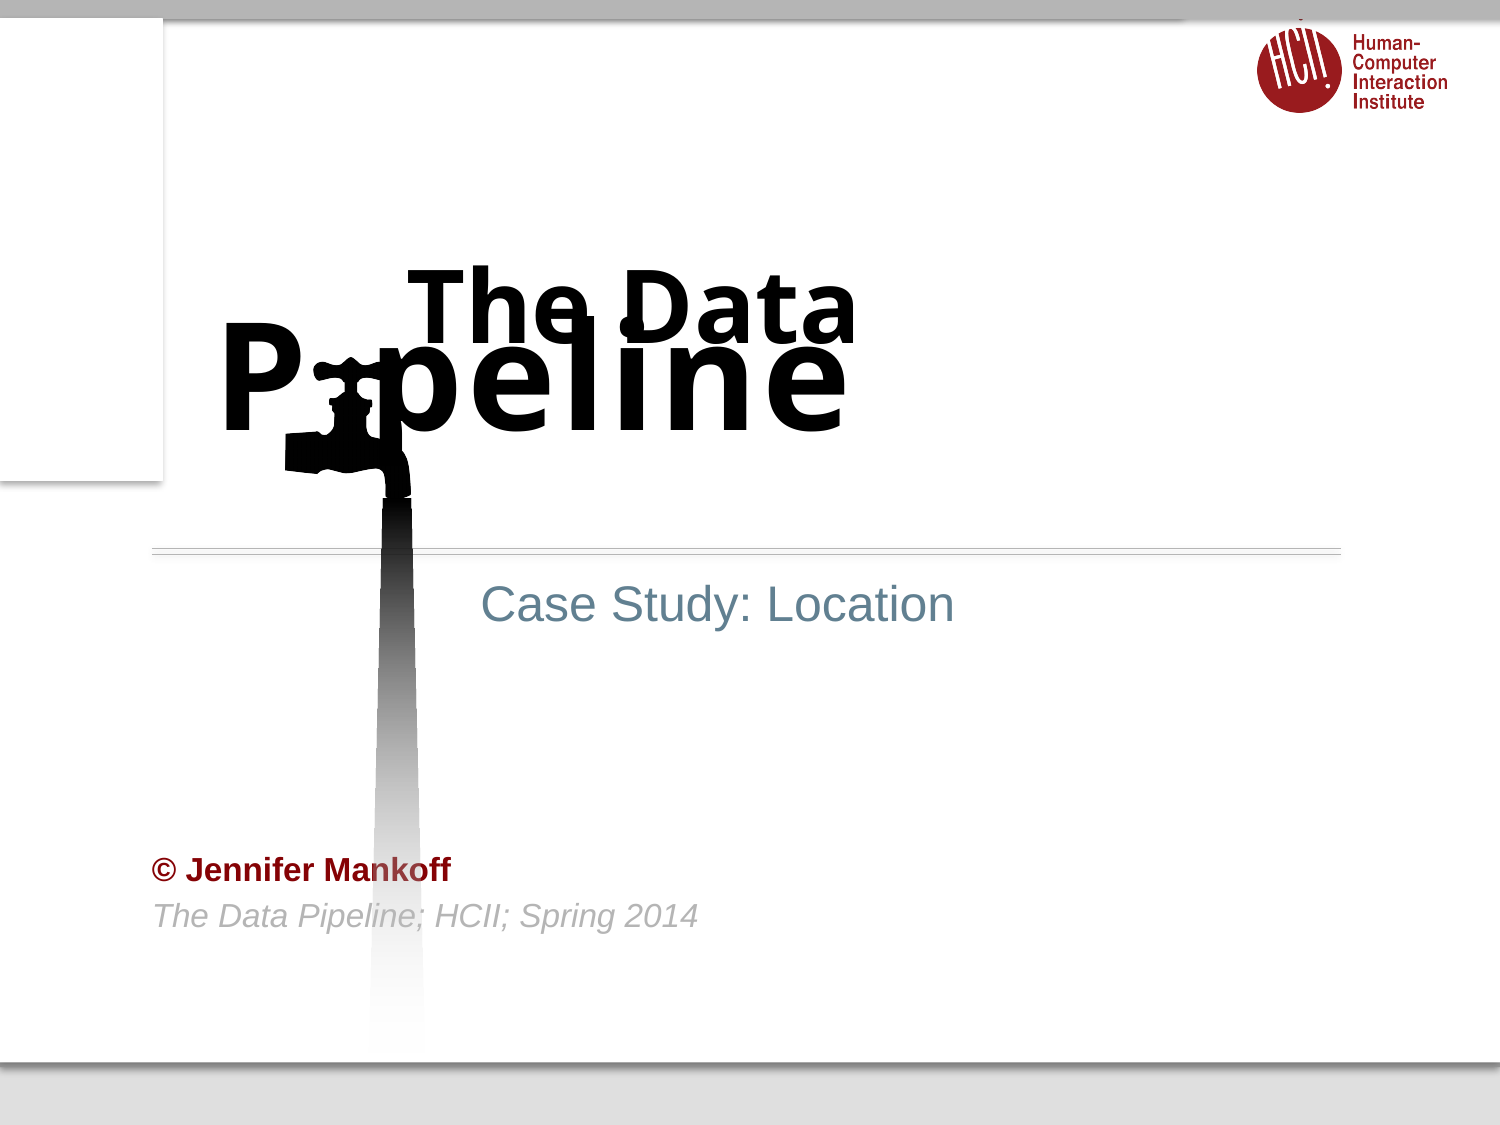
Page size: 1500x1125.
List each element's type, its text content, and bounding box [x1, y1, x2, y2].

subtitle Case Study: Location [480, 577, 1342, 748]
text_box P peline [199, 223, 973, 478]
picture [1257, 20, 1447, 113]
text_box [368, 507, 425, 1057]
picture [284, 357, 411, 499]
list © Jennifer Mankoff [420, 848, 1342, 894]
list The Data Pipeline; HCII; Spring 2014 [151, 894, 372, 984]
list The Data Pipeline; HCII; Spring 2014 [421, 894, 1342, 984]
list © Jennifer Mankoff [151, 848, 373, 894]
text_box The Data [368, 233, 1143, 371]
